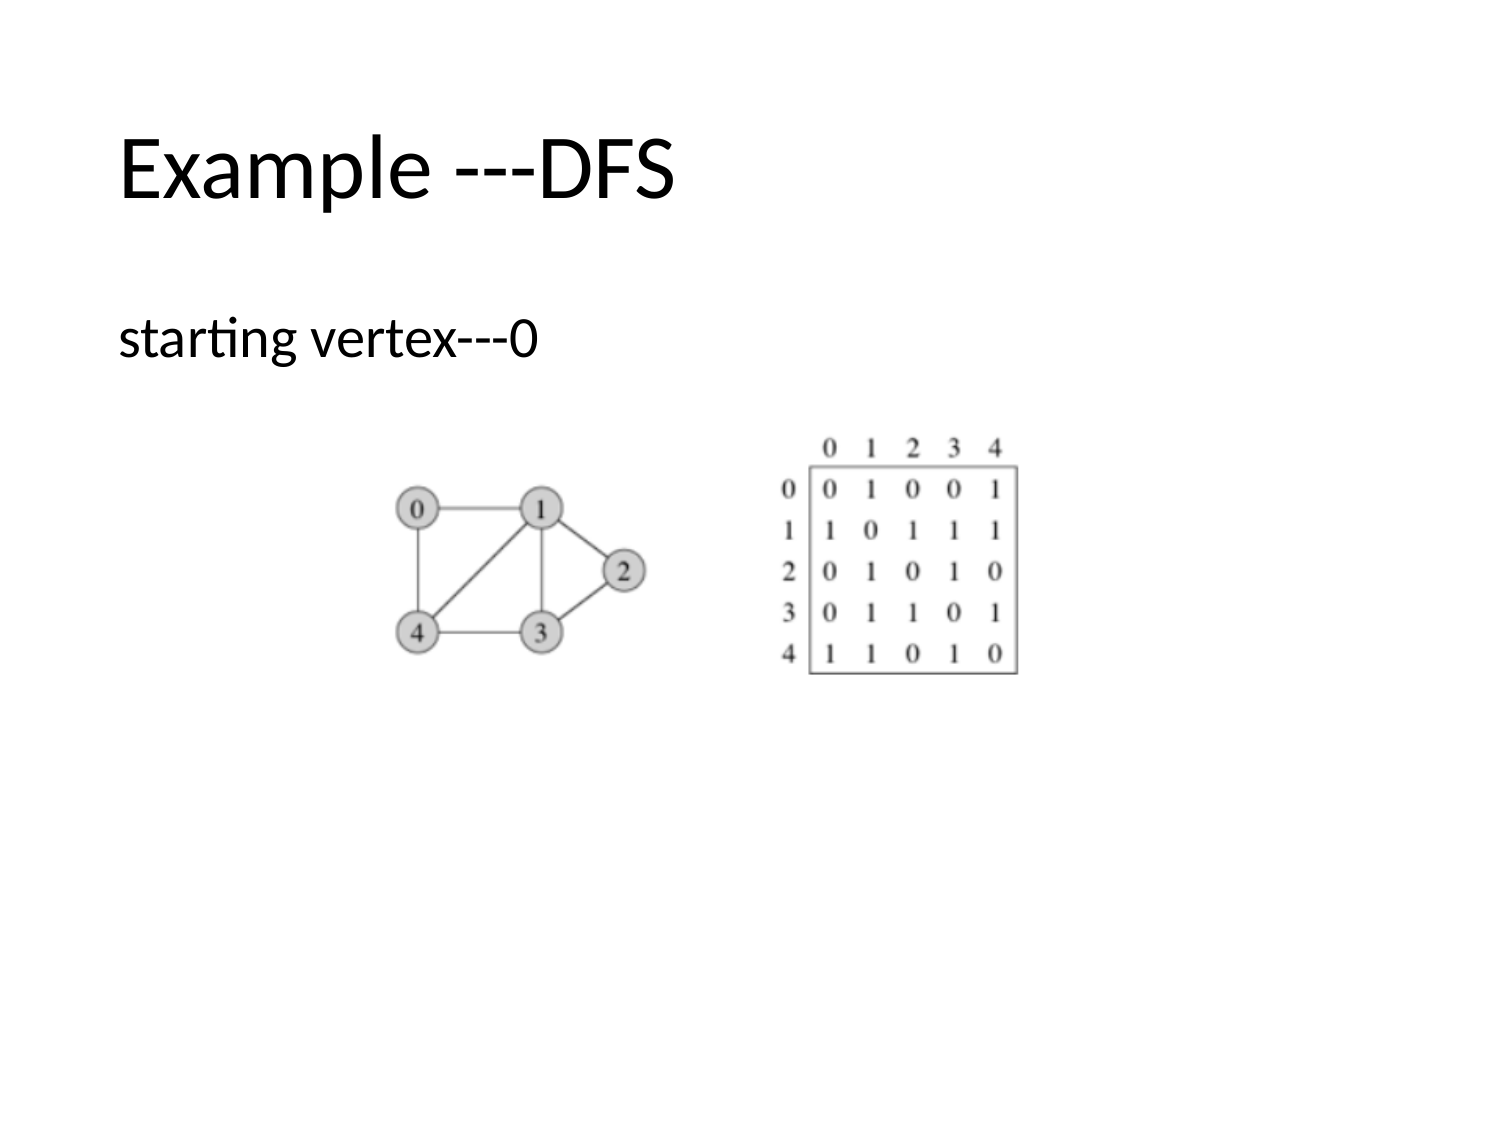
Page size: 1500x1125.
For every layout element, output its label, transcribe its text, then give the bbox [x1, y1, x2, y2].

title Example ---DFS [103, 59, 1397, 278]
list starting vertex---0 [103, 299, 1397, 1014]
picture [361, 399, 1139, 726]
